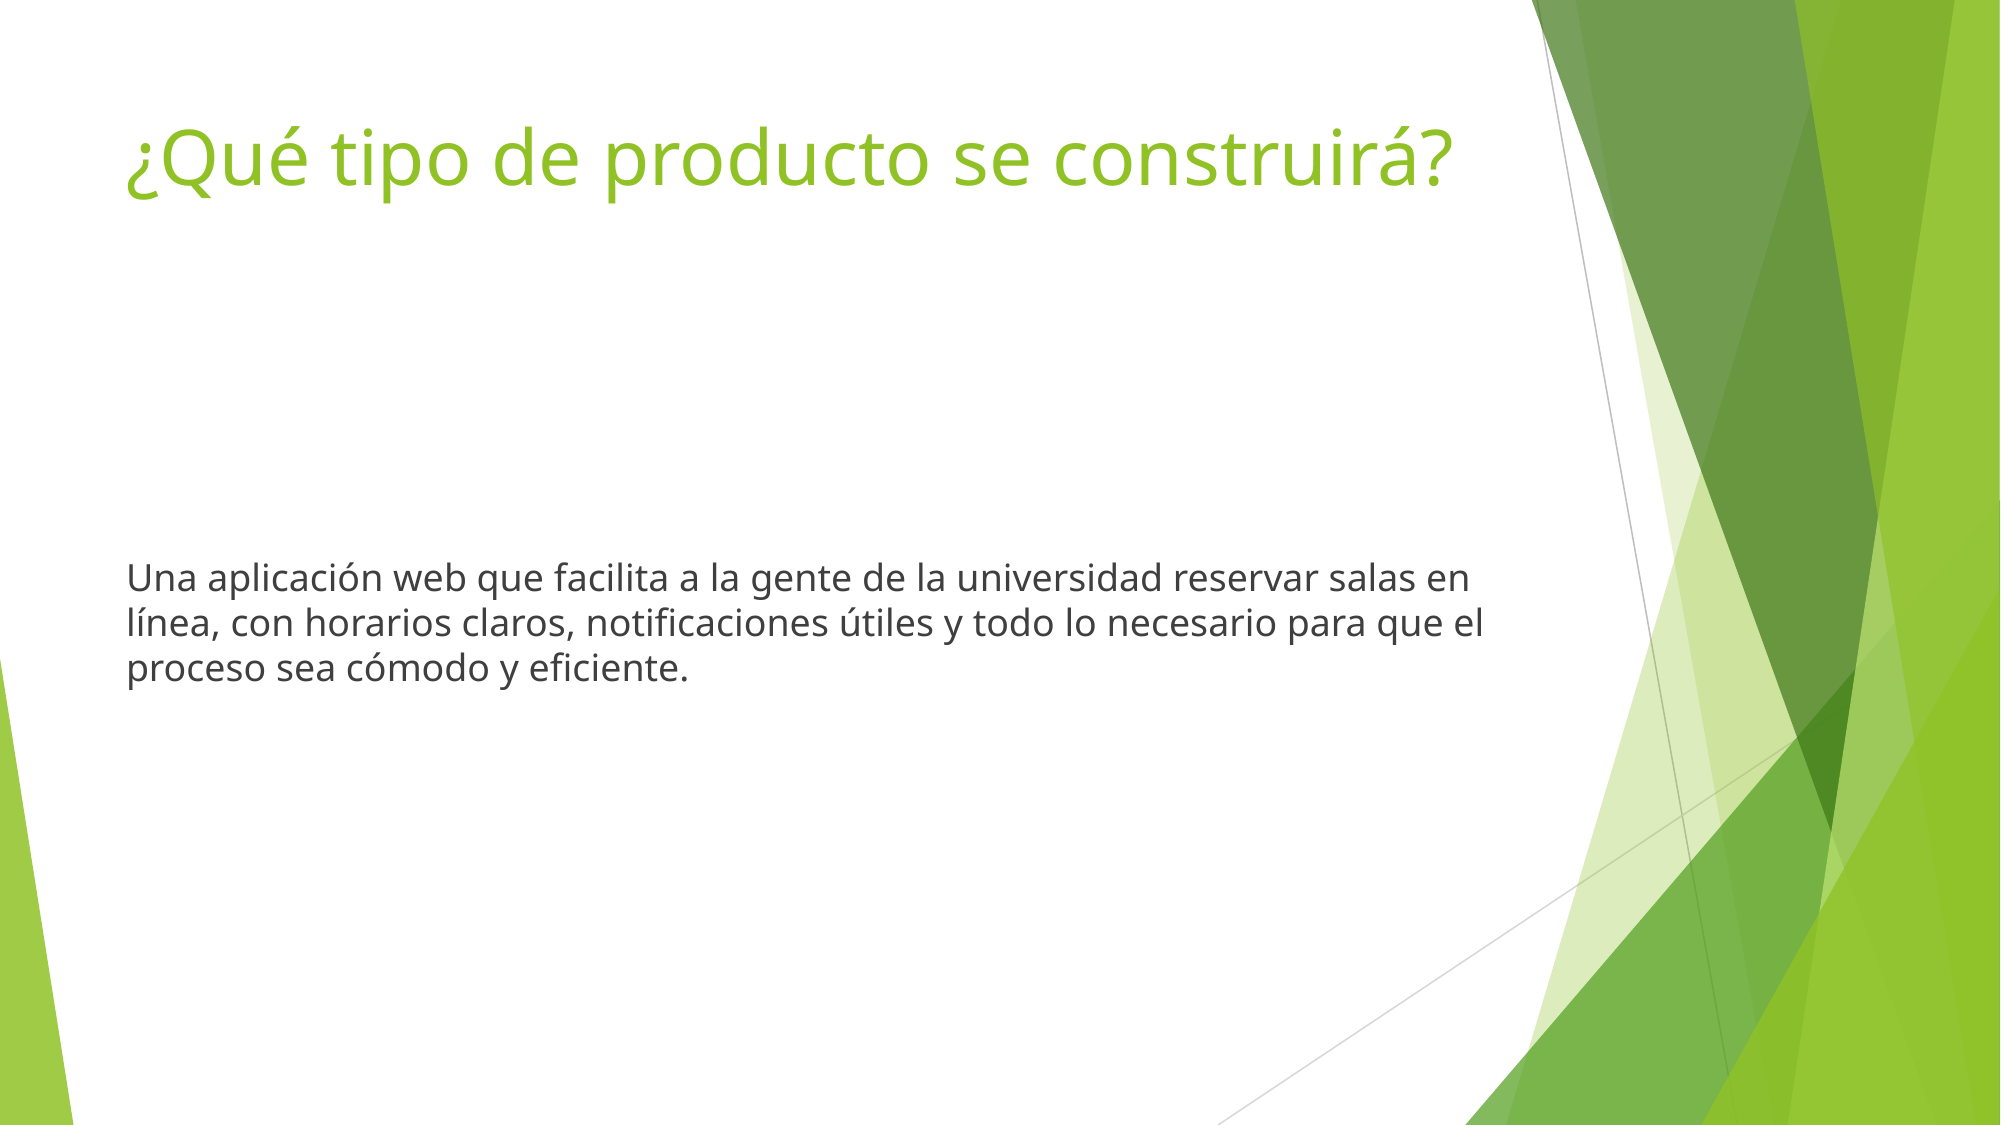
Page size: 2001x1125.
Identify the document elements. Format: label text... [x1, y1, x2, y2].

list Una aplicación web que facilita a la gente de la universidad reservar salas en línea, con horarios claros, notificaciones útiles y todo lo necesario para que el proceso sea cómodo y eficiente. [111, 252, 1522, 992]
title ¿Qué tipo de producto se construirá? [111, 99, 1696, 209]
